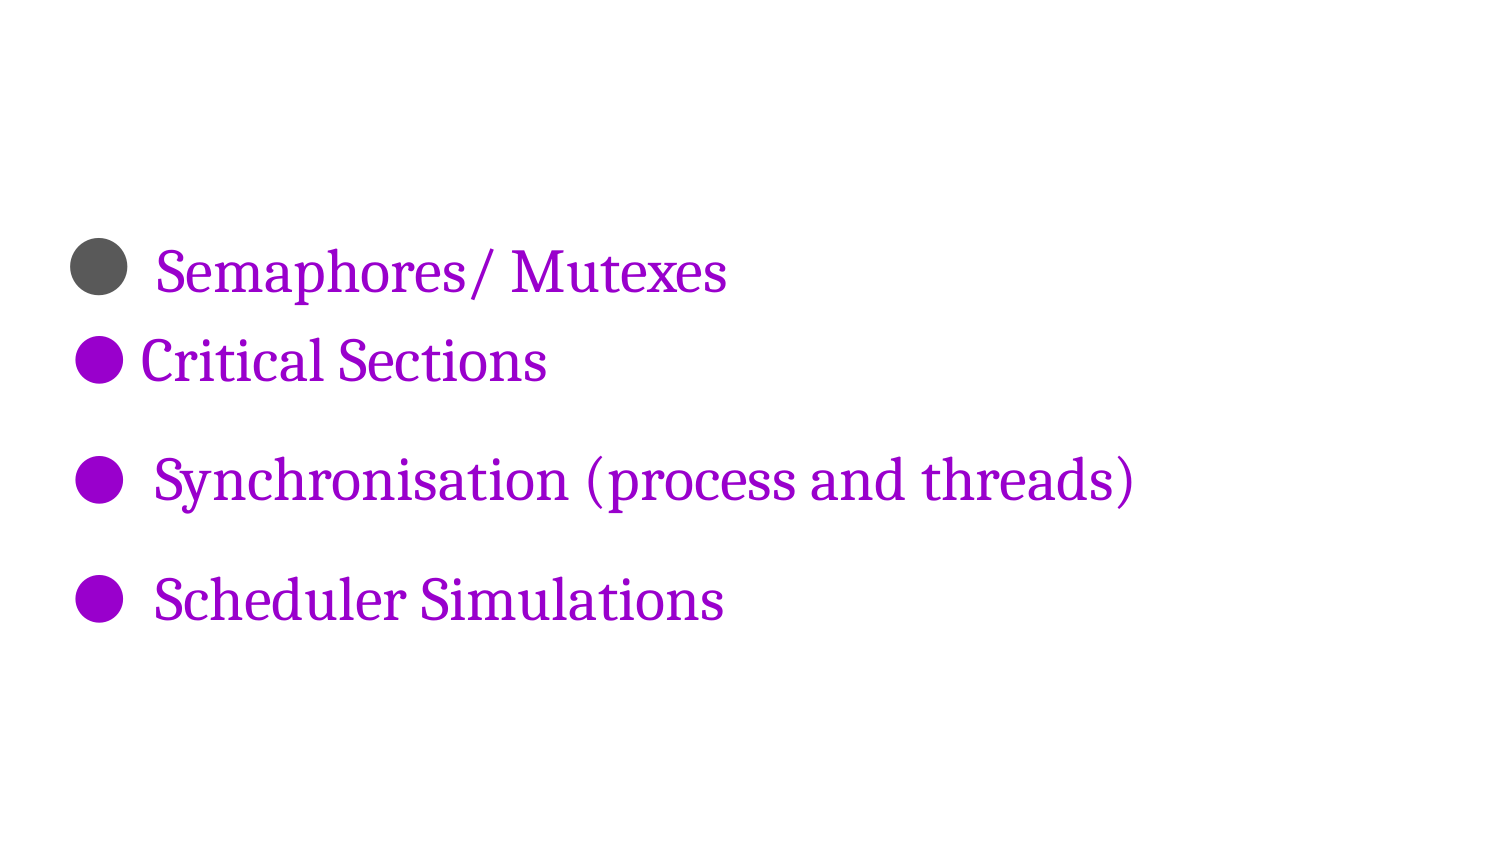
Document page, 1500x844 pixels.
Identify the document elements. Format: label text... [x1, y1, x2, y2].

list Semaphores/ Mutexes Critical Sections Synchronisation (process and threads) Scheduler Simulations [51, 189, 1449, 750]
